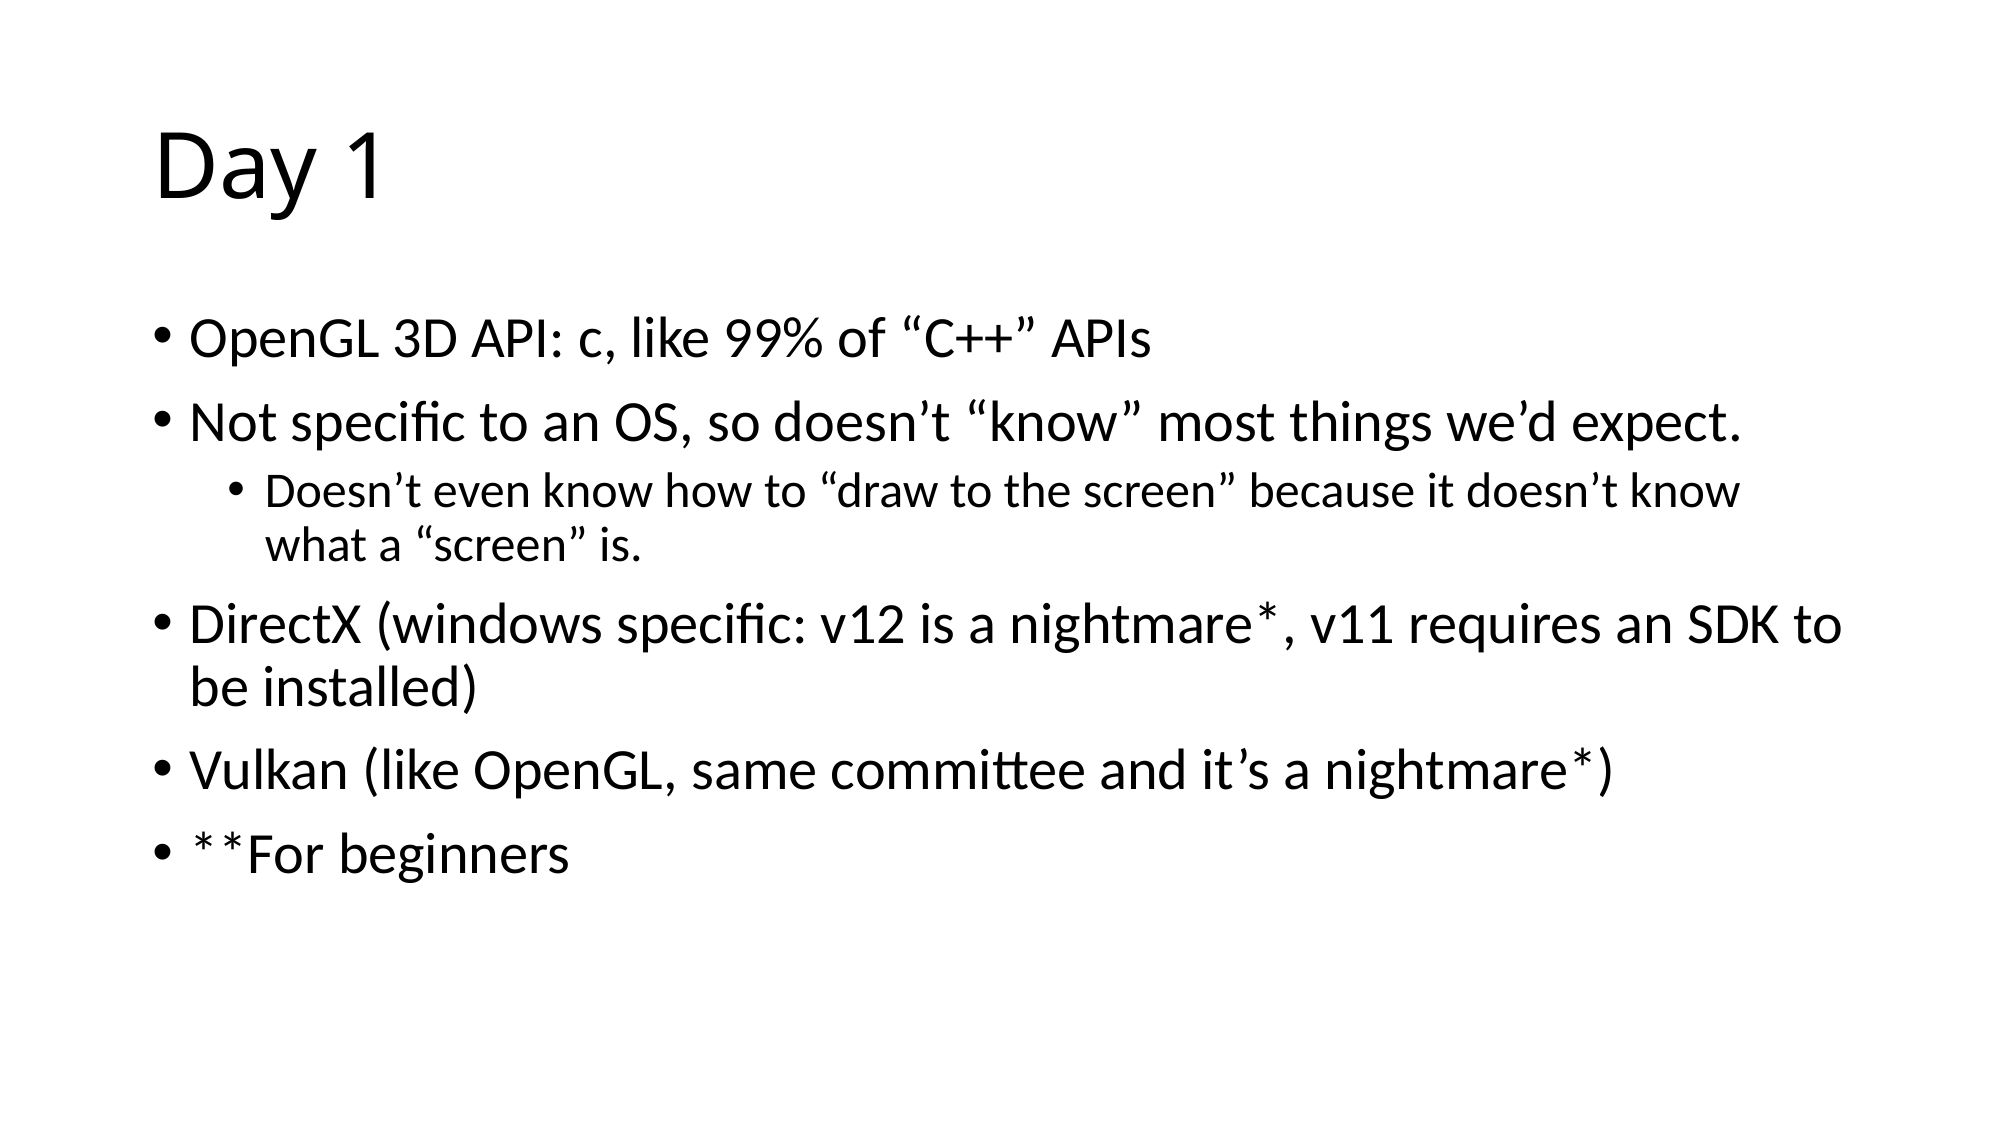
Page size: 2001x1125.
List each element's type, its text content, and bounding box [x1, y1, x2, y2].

list OpenGL 3D API: c, like 99% of “C++” APIs Not specific to an OS, so doesn’t “know” most things we’d expect. Doesn’t even know how to “draw to the screen” because it doesn’t know what a “screen” is. DirectX (windows specific: v12 is a nightmare*, v11 requires an SDK to be installed) Vulkan (like OpenGL, same committee and it’s a nightmare*) **For beginners [137, 299, 1863, 1014]
title Day 1 [137, 59, 1863, 278]
